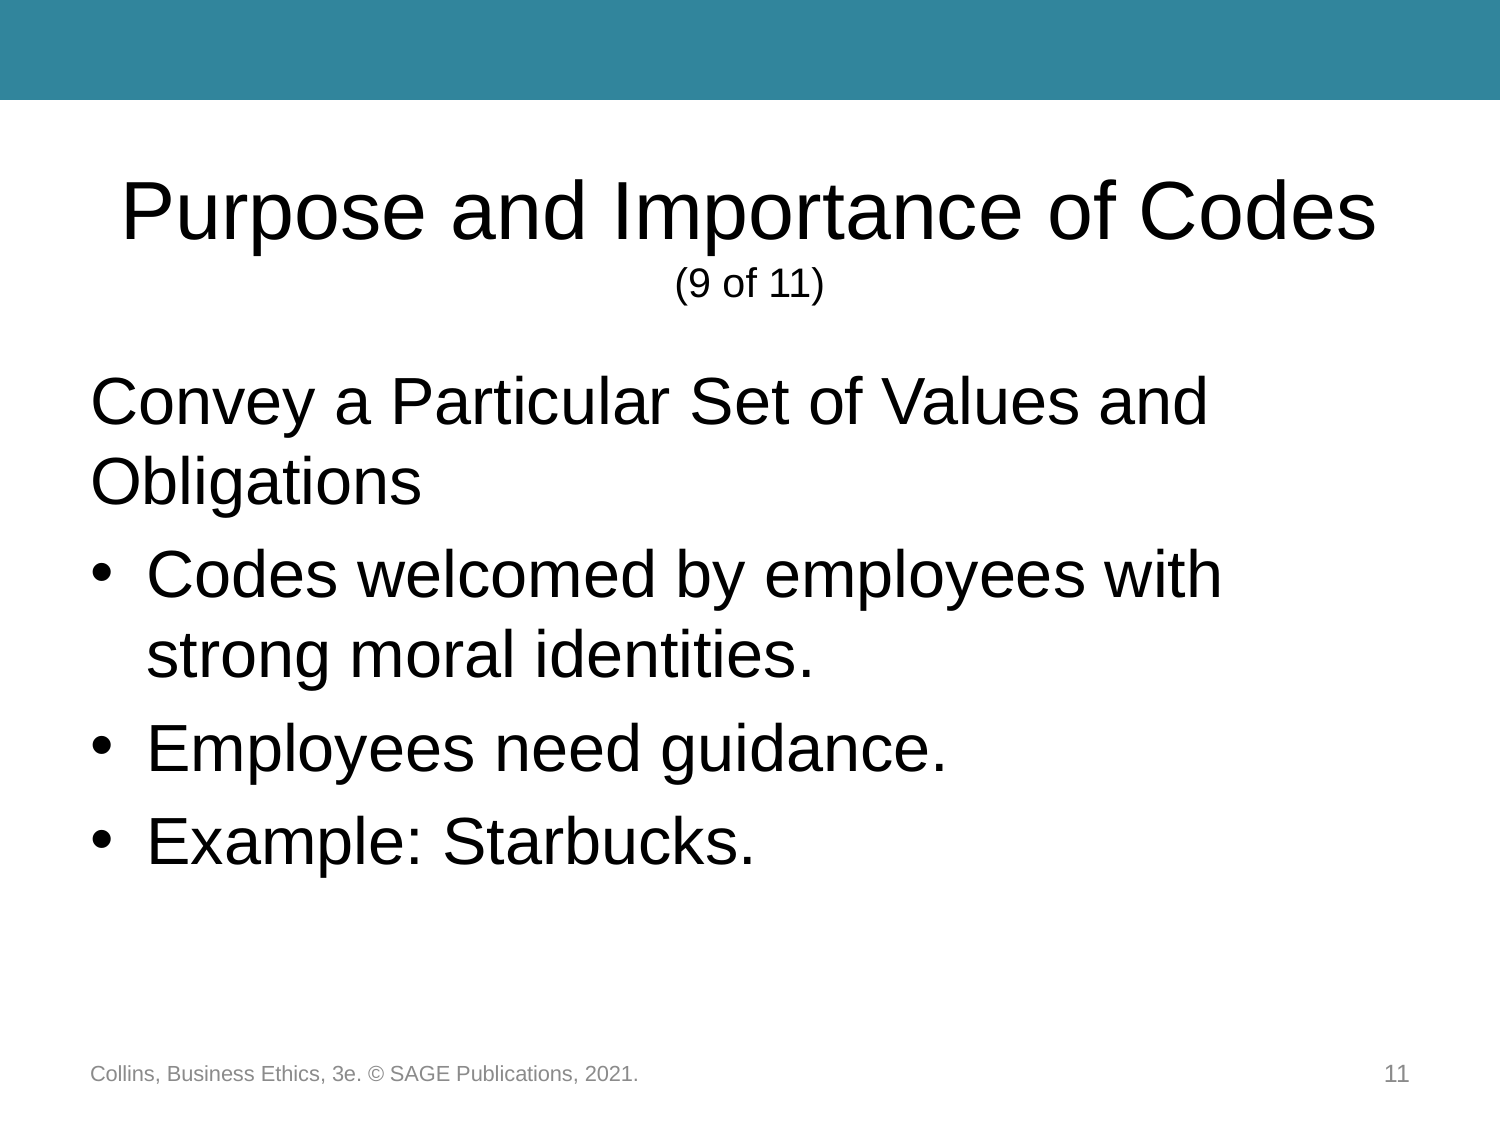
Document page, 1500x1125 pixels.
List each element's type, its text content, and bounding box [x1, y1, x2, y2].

footer Collins, Business Ethics, 3e. © SAGE Publications, 2021. [75, 1042, 1313, 1103]
list Convey a Particular Set of Values and Obligations Codes welcomed by employees with strong moral identities. Employees need guidance. Example: Starbucks. [75, 350, 1425, 1005]
title Purpose and Importance of Codes (9 of 11) [75, 137, 1425, 325]
slide_number 11 [1350, 1042, 1425, 1103]
